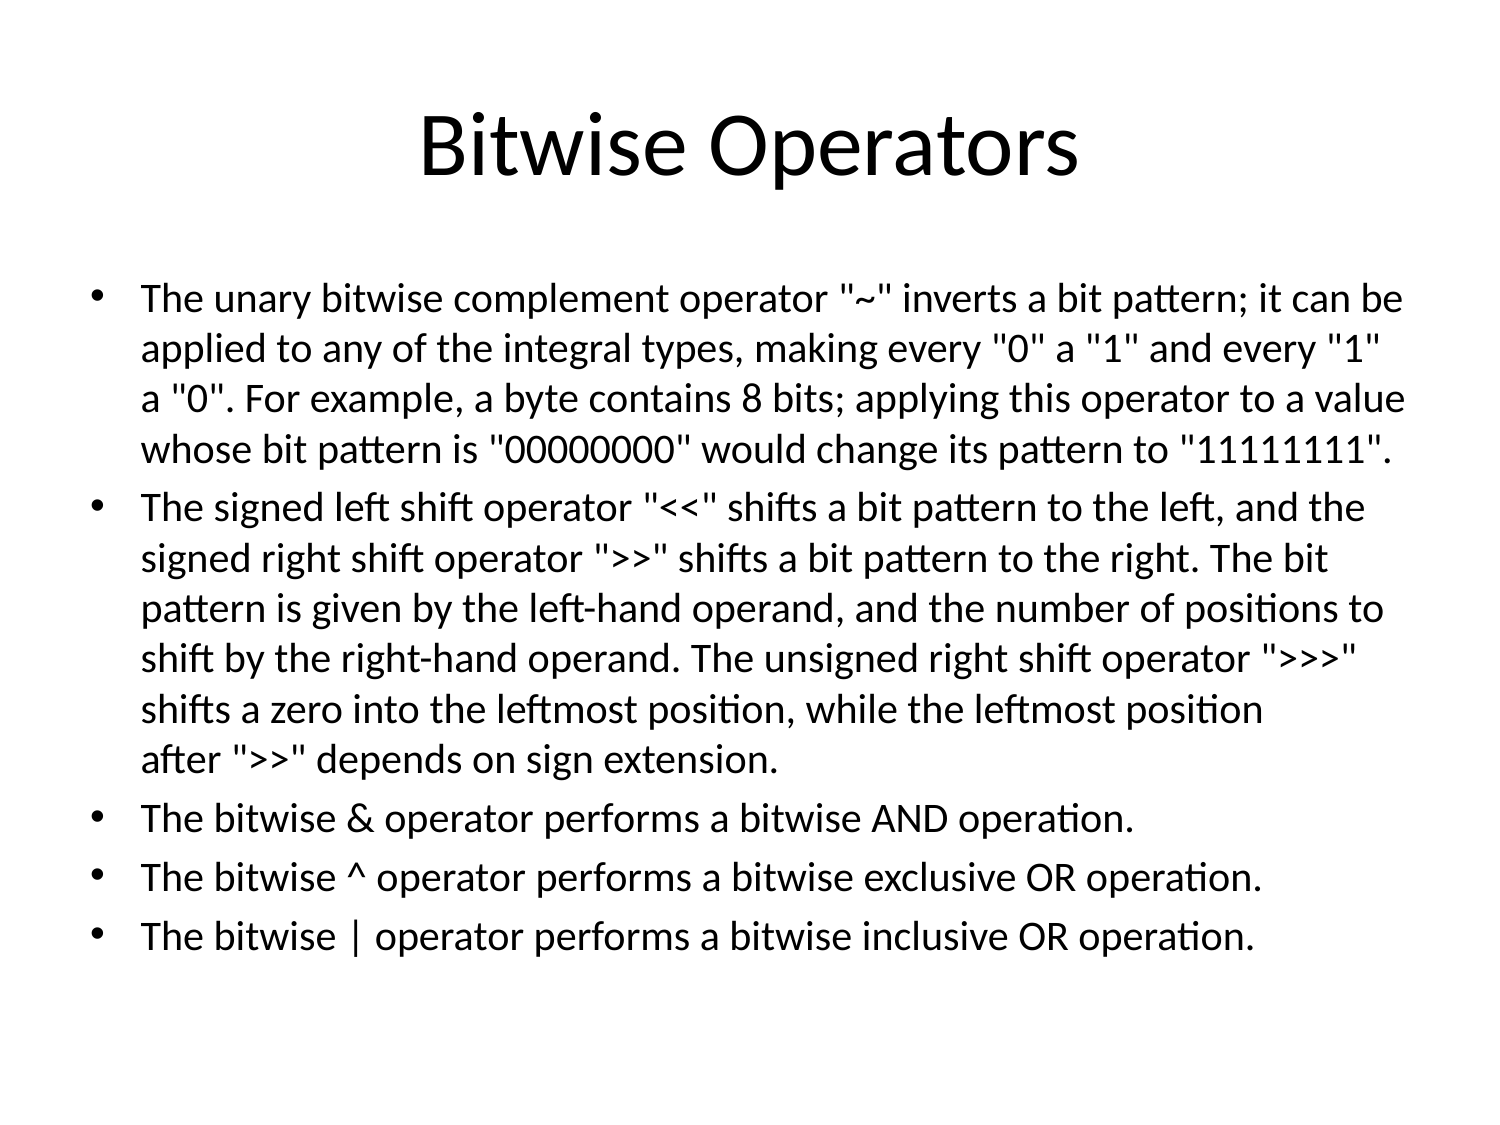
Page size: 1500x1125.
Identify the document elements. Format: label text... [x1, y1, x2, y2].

title Bitwise Operators [75, 45, 1425, 233]
list The unary bitwise complement operator "~" inverts a bit pattern; it can be applied to any of the integral types, making every "0" a "1" and every "1" a "0". For example, a byte contains 8 bits; applying this operator to a value whose bit pattern is "00000000" would change its pattern to "11111111". The signed left shift operator "<<" shifts a bit pattern to the left, and the signed right shift operator ">>" shifts a bit pattern to the right. The bit pattern is given by the left-hand operand, and the number of positions to shift by the right-hand operand. The unsigned right shift operator ">>>" shifts a zero into the leftmost position, while the leftmost position after ">>" depends on sign extension. The bitwise & operator performs a bitwise AND operation. The bitwise ^ operator performs a bitwise exclusive OR operation. The bitwise | operator performs a bitwise inclusive OR operation. [75, 262, 1425, 1005]
